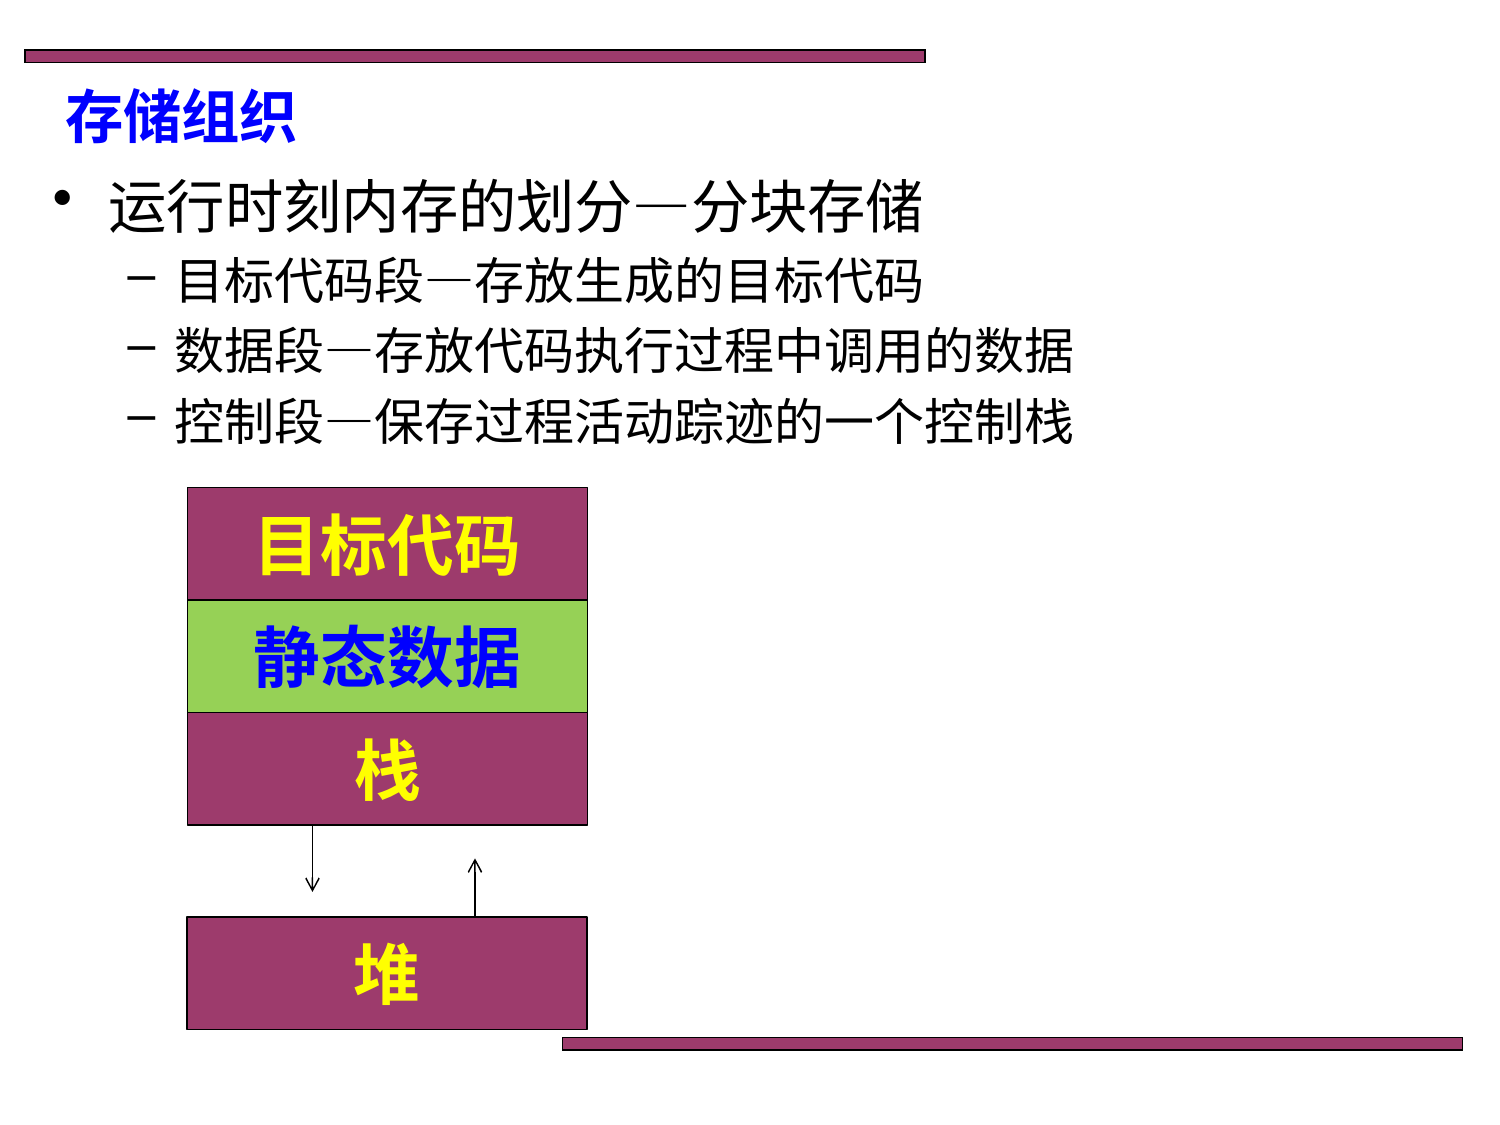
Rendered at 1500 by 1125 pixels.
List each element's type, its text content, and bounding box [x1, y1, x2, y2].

title 存储组织 [50, 87, 1400, 143]
text_box 目标代码 [187, 487, 588, 600]
list 运行时刻内存的划分—分块存储 目标代码段—存放生成的目标代码 数据段—存放代码执行过程中调用的数据 控制段—保存过程活动踪迹的一个控制栈 [37, 162, 1388, 550]
text_box 栈 [187, 712, 588, 825]
text_box 堆 [187, 916, 588, 1030]
text_box 静态数据 [187, 600, 588, 712]
